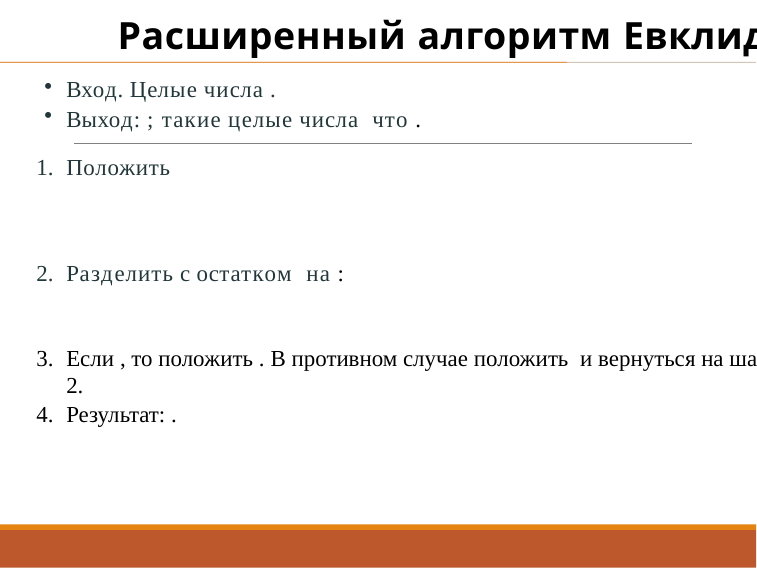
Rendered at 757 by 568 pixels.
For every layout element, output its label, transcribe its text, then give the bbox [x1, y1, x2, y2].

title Расширенный алгоритм Евклида [115, 0, 757, 57]
